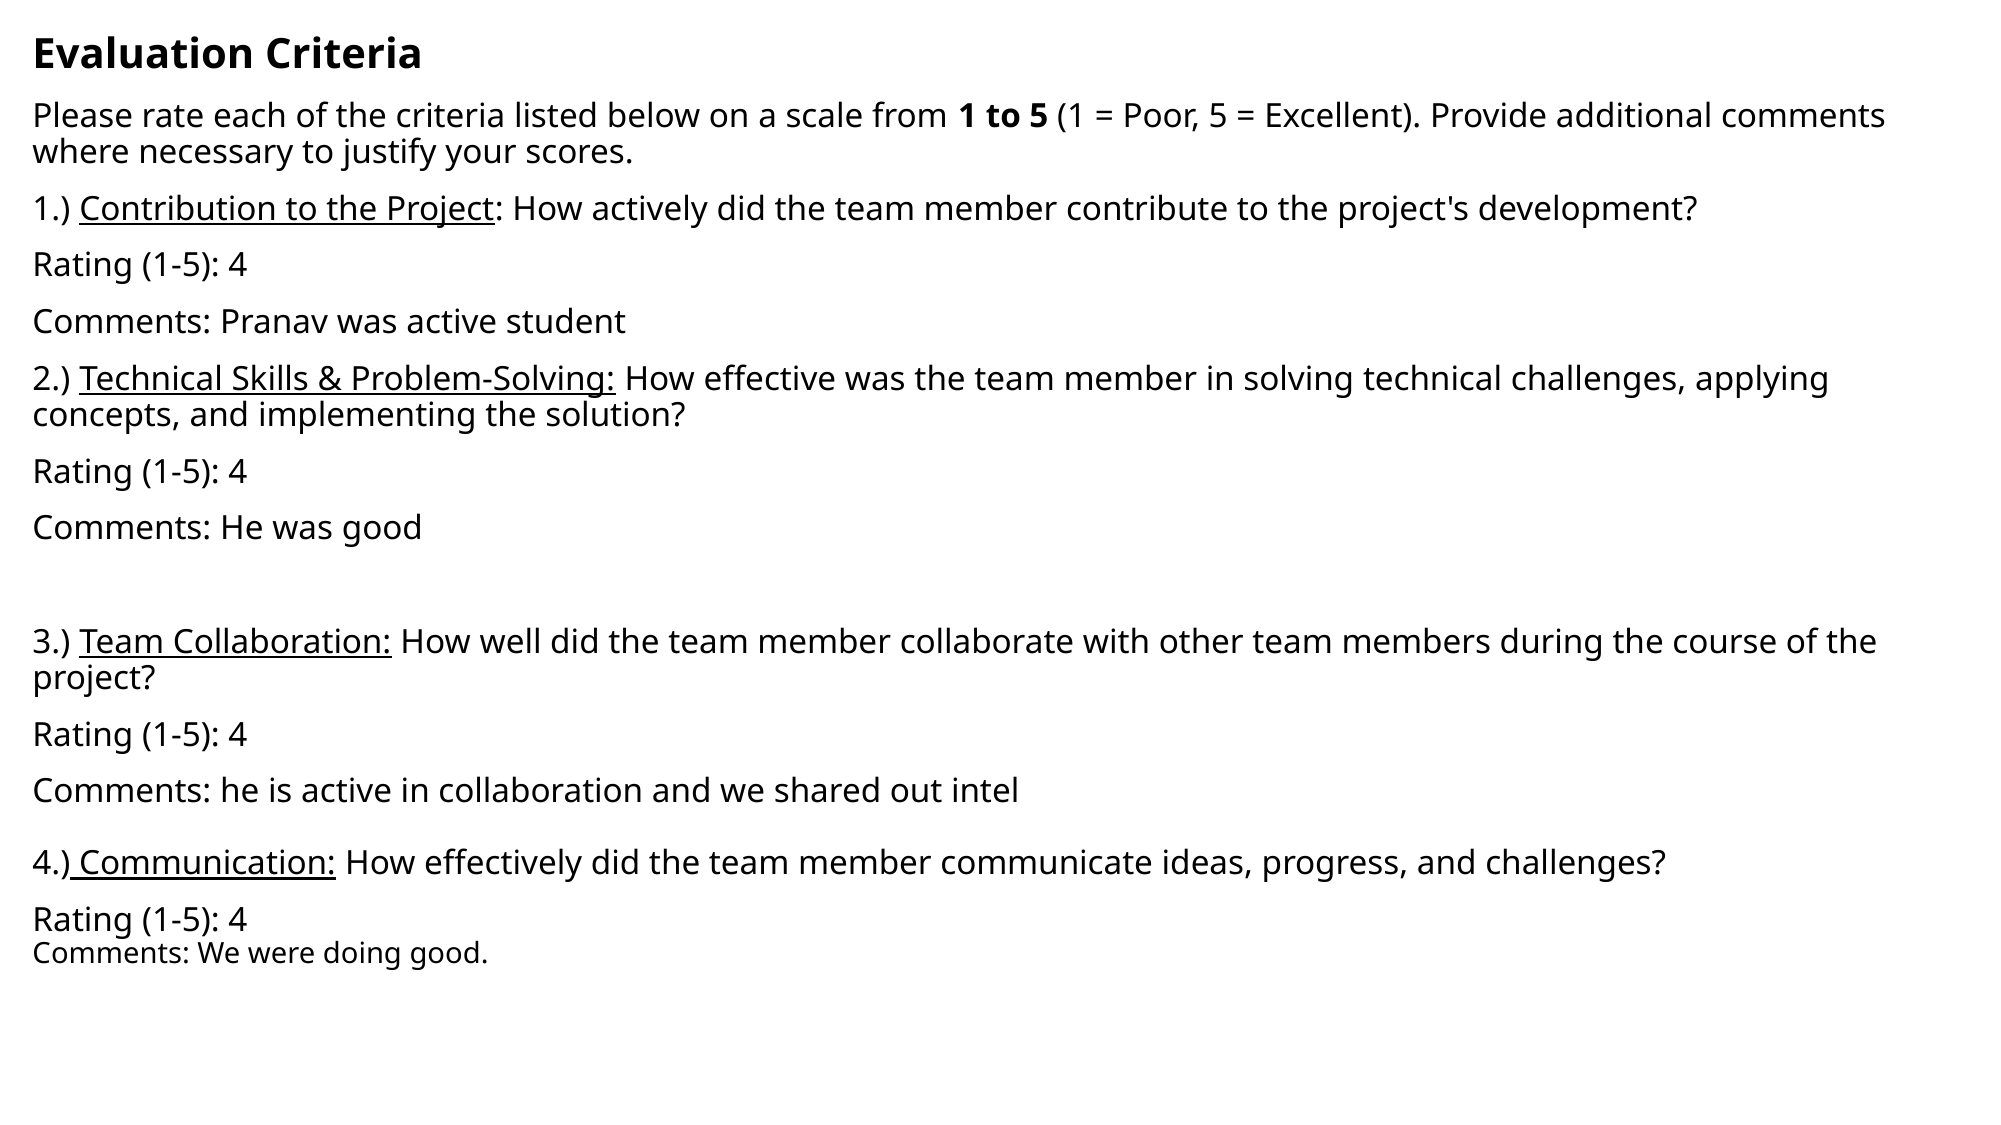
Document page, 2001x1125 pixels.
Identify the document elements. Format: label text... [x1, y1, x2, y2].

subtitle Evaluation Criteria Please rate each of the criteria listed below on a scale from 1 to 5 (1 = Poor, 5 = Excellent). Provide additional comments where necessary to justify your scores. 1.) Contribution to the Project: How actively did the team member contribute to the project's development? Rating (1-5): 4 Comments: Pranav was active student 2.) Technical Skills & Problem-Solving: How effective was the team member in solving technical challenges, applying concepts, and implementing the solution? Rating (1-5): 4 Comments: He was good 3.) Team Collaboration: How well did the team member collaborate with other team members during the course of the project? Rating (1-5): 4 Comments: he is active in collaboration and we shared out intel 4.) Communication: How effectively did the team member communicate ideas, progress, and challenges? Rating (1-5): 4 Comments: We were doing good. [17, 25, 1986, 1125]
